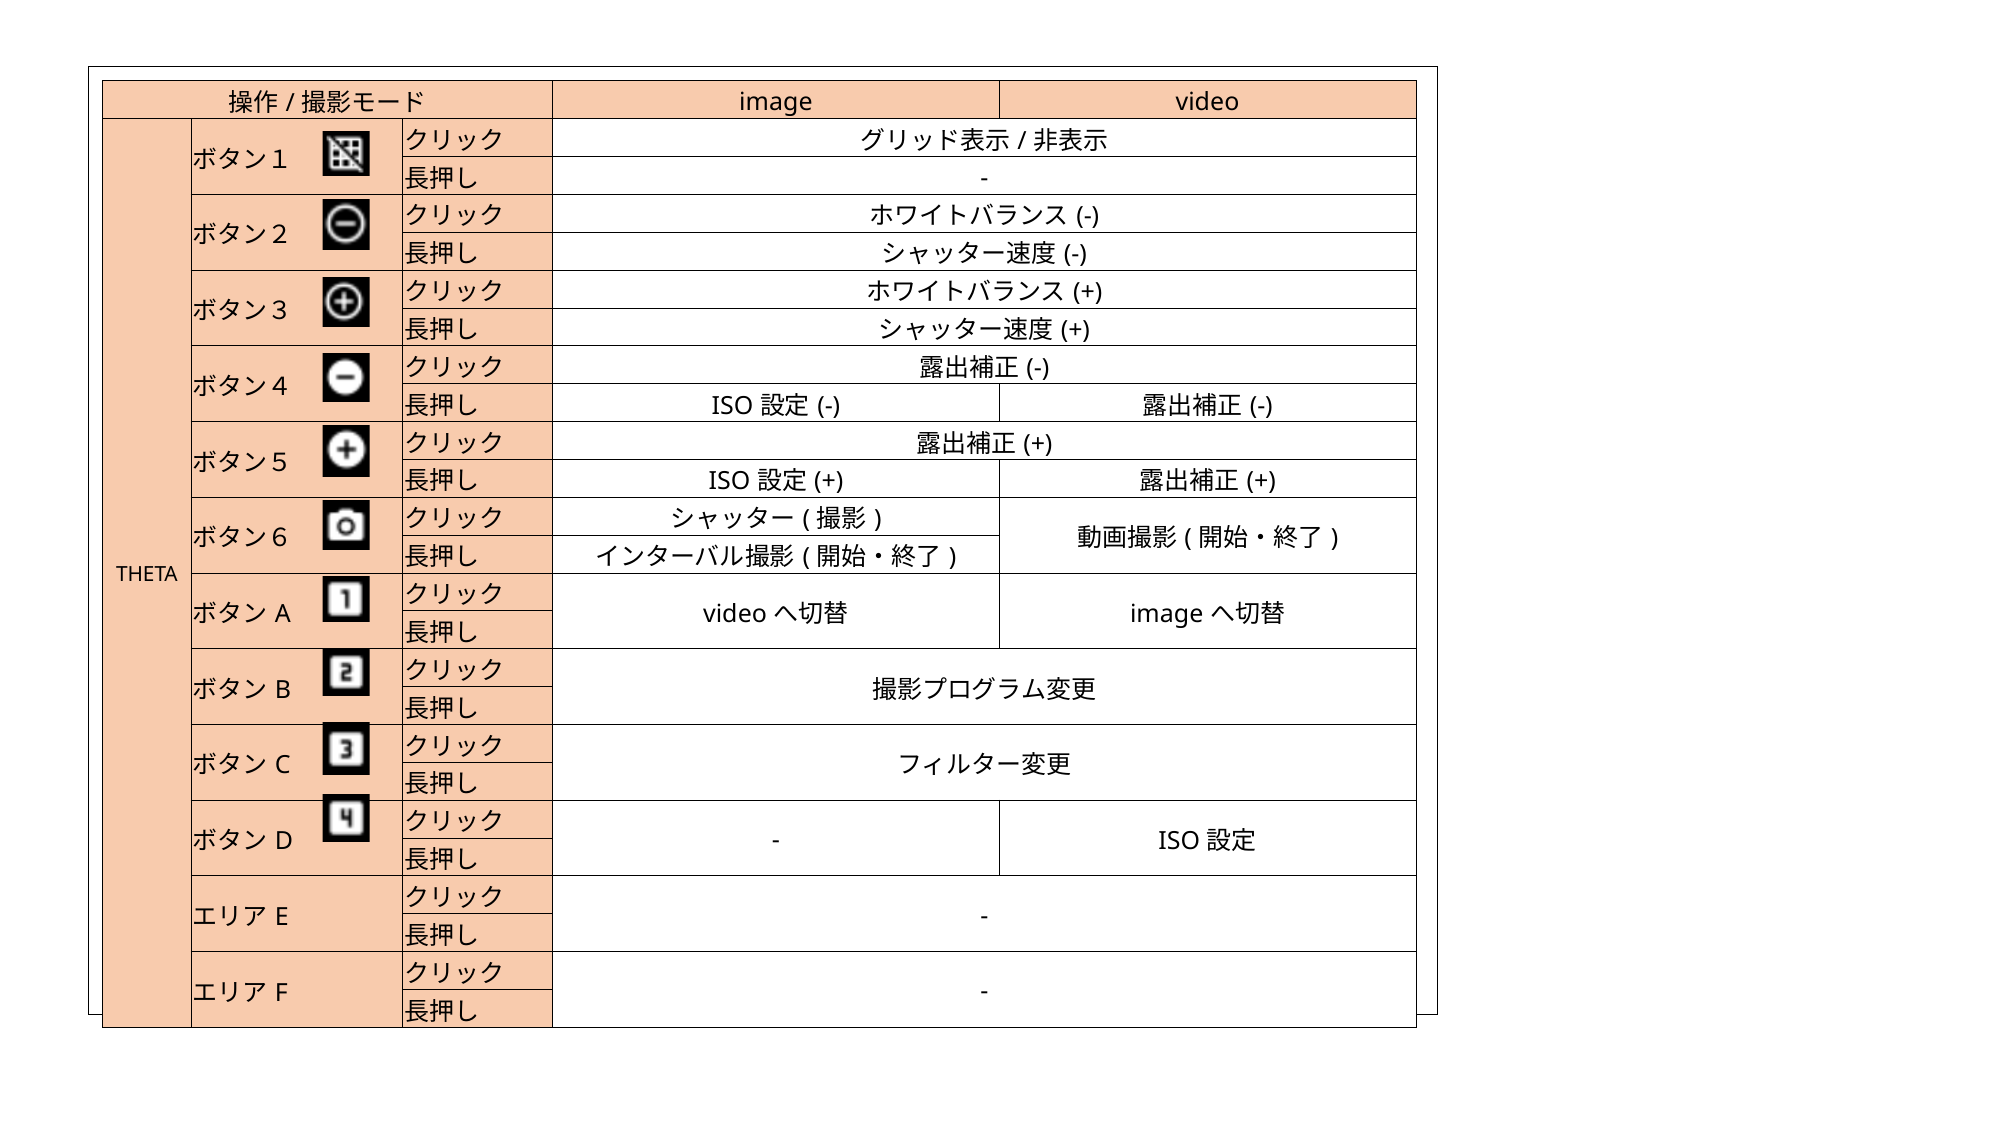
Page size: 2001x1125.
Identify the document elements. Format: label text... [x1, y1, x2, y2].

picture [322, 353, 370, 402]
table_cell クリック [403, 271, 552, 308]
table_cell 長押し [403, 309, 552, 345]
table_cell 撮影プログラム変更 [553, 649, 1416, 724]
table_header video [1000, 81, 1416, 118]
picture [322, 576, 370, 622]
table_cell - [553, 952, 1416, 1027]
table_cell - [553, 876, 1416, 951]
table_cell ホワイトバランス(+) [553, 271, 1416, 308]
table_cell 長押し [403, 687, 552, 724]
table_cell 長押し [403, 536, 552, 573]
table_cell クリック [403, 498, 552, 535]
text_box [87, 65, 1438, 1015]
table_cell クリック [403, 952, 552, 989]
table_cell 長押し [403, 839, 552, 875]
table_cell ボタン４ [192, 346, 402, 421]
table_cell 長押し [403, 233, 552, 270]
table_cell クリック [403, 422, 552, 459]
picture [322, 648, 370, 696]
picture [322, 794, 370, 842]
table_cell ボタンD [192, 801, 402, 875]
table_cell ボタン１ [192, 119, 402, 194]
table_cell ISO設定(+) [553, 460, 999, 497]
table_header image [553, 81, 999, 118]
table_cell videoへ切替 [553, 574, 999, 648]
table_cell インターバル撮影(開始・終了) [553, 536, 999, 573]
table_cell グリッド表示/非表示 [553, 119, 1416, 156]
table_cell 長押し [403, 914, 552, 951]
table_cell 露出補正(-) [553, 346, 1416, 383]
table_cell - [553, 801, 999, 875]
table_cell クリック [403, 876, 552, 913]
table_cell 長押し [403, 460, 552, 497]
table_cell クリック [403, 801, 552, 838]
table_cell フィルター変更 [553, 725, 1416, 800]
table_cell ボタン２ [192, 195, 402, 270]
table_cell ボタン３ [192, 271, 402, 345]
table_cell 動画撮影(開始・終了) [1000, 498, 1416, 573]
picture [322, 722, 370, 775]
table_cell 露出補正(+) [1000, 460, 1416, 497]
picture [322, 277, 370, 327]
table_cell エリアF [192, 952, 402, 1027]
table_cell シャッター速度(-) [553, 233, 1416, 270]
table_cell 長押し [403, 384, 552, 421]
table_cell ボタンA [192, 574, 402, 648]
picture [322, 425, 370, 477]
picture [322, 131, 370, 176]
table_cell - [553, 157, 1416, 194]
table_cell クリック [403, 195, 552, 232]
table_cell シャッター(撮影) [553, 498, 999, 535]
table_cell ボタン５ [192, 422, 402, 497]
table_cell 露出補正(+) [553, 422, 1416, 459]
table_header 操作/撮影モード [103, 81, 552, 118]
table_cell クリック [403, 346, 552, 383]
table_cell 長押し [403, 763, 552, 800]
table_cell クリック [403, 574, 552, 610]
table_cell THETA [103, 119, 191, 1027]
table_cell ボタンB [192, 649, 402, 724]
picture [322, 500, 370, 550]
table_cell ISO設定(-) [553, 384, 999, 421]
table_cell ISO設定 [1000, 801, 1416, 875]
table_cell 長押し [403, 611, 552, 648]
table_cell シャッター速度(+) [553, 309, 1416, 345]
table_cell クリック [403, 119, 552, 156]
picture [322, 198, 370, 250]
table_cell クリック [403, 649, 552, 686]
table_cell imageへ切替 [1000, 574, 1416, 648]
table_cell 長押し [403, 990, 552, 1027]
table_cell ホワイトバランス(-) [553, 195, 1416, 232]
table_cell 露出補正(-) [1000, 384, 1416, 421]
table_cell ボタン６ [192, 498, 402, 573]
table_cell エリアE [192, 876, 402, 951]
table_cell クリック [403, 725, 552, 762]
table_cell 長押し [403, 157, 552, 194]
table_cell ボタンC [192, 725, 402, 800]
